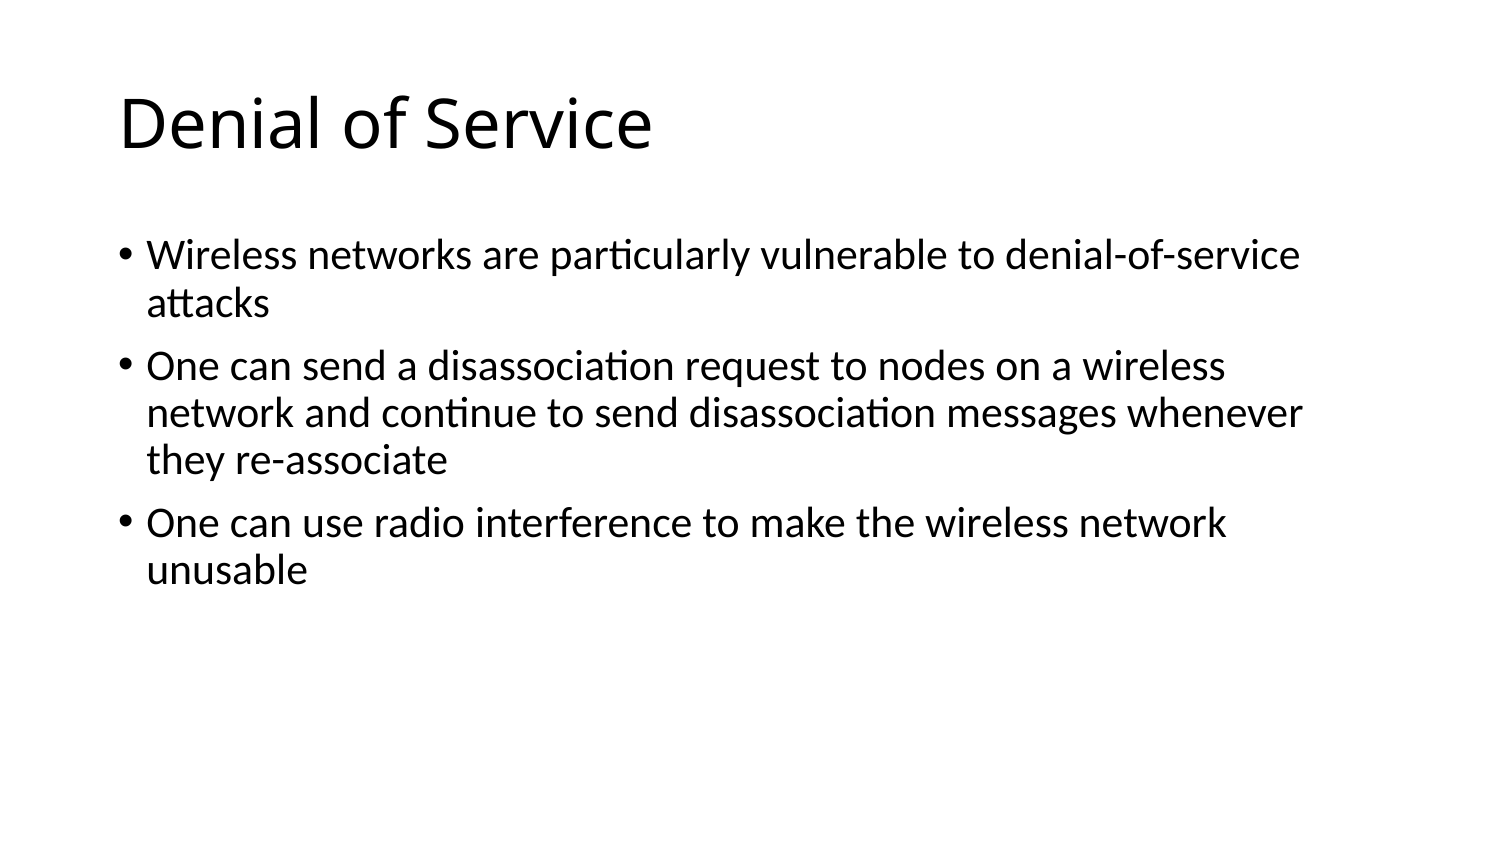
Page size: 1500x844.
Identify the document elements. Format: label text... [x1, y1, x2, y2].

title Denial of Service [103, 44, 1397, 208]
list Wireless networks are particularly vulnerable to denial-of-service attacks One can send a disassociation request to nodes on a wireless network and continue to send disassociation messages whenever they re-associate One can use radio interference to make the wireless network unusable [103, 224, 1397, 760]
